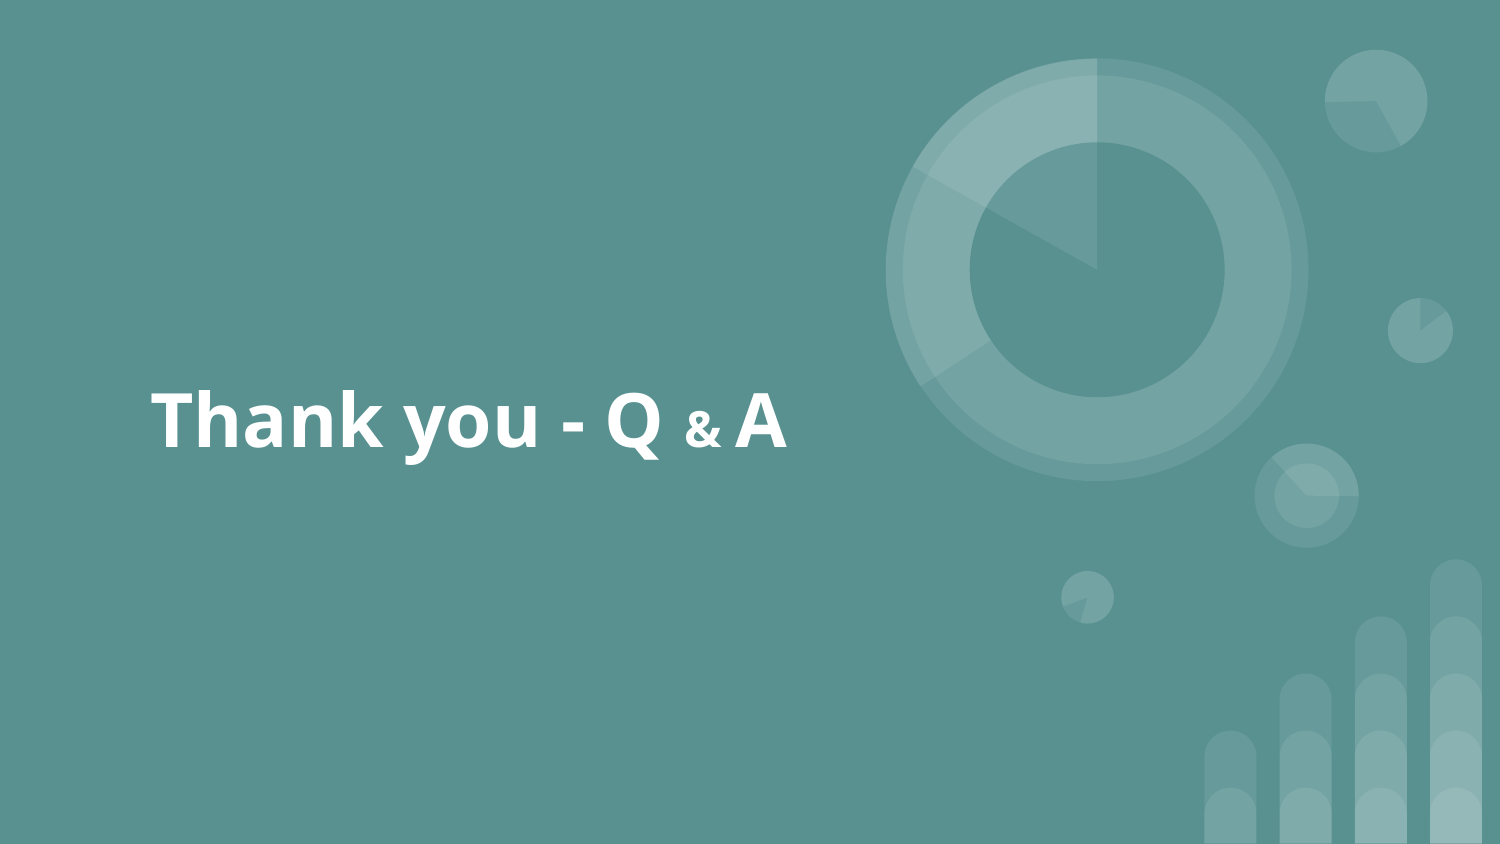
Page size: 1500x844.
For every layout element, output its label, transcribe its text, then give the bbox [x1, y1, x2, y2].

title Thank you - Q & A [135, 264, 834, 572]
